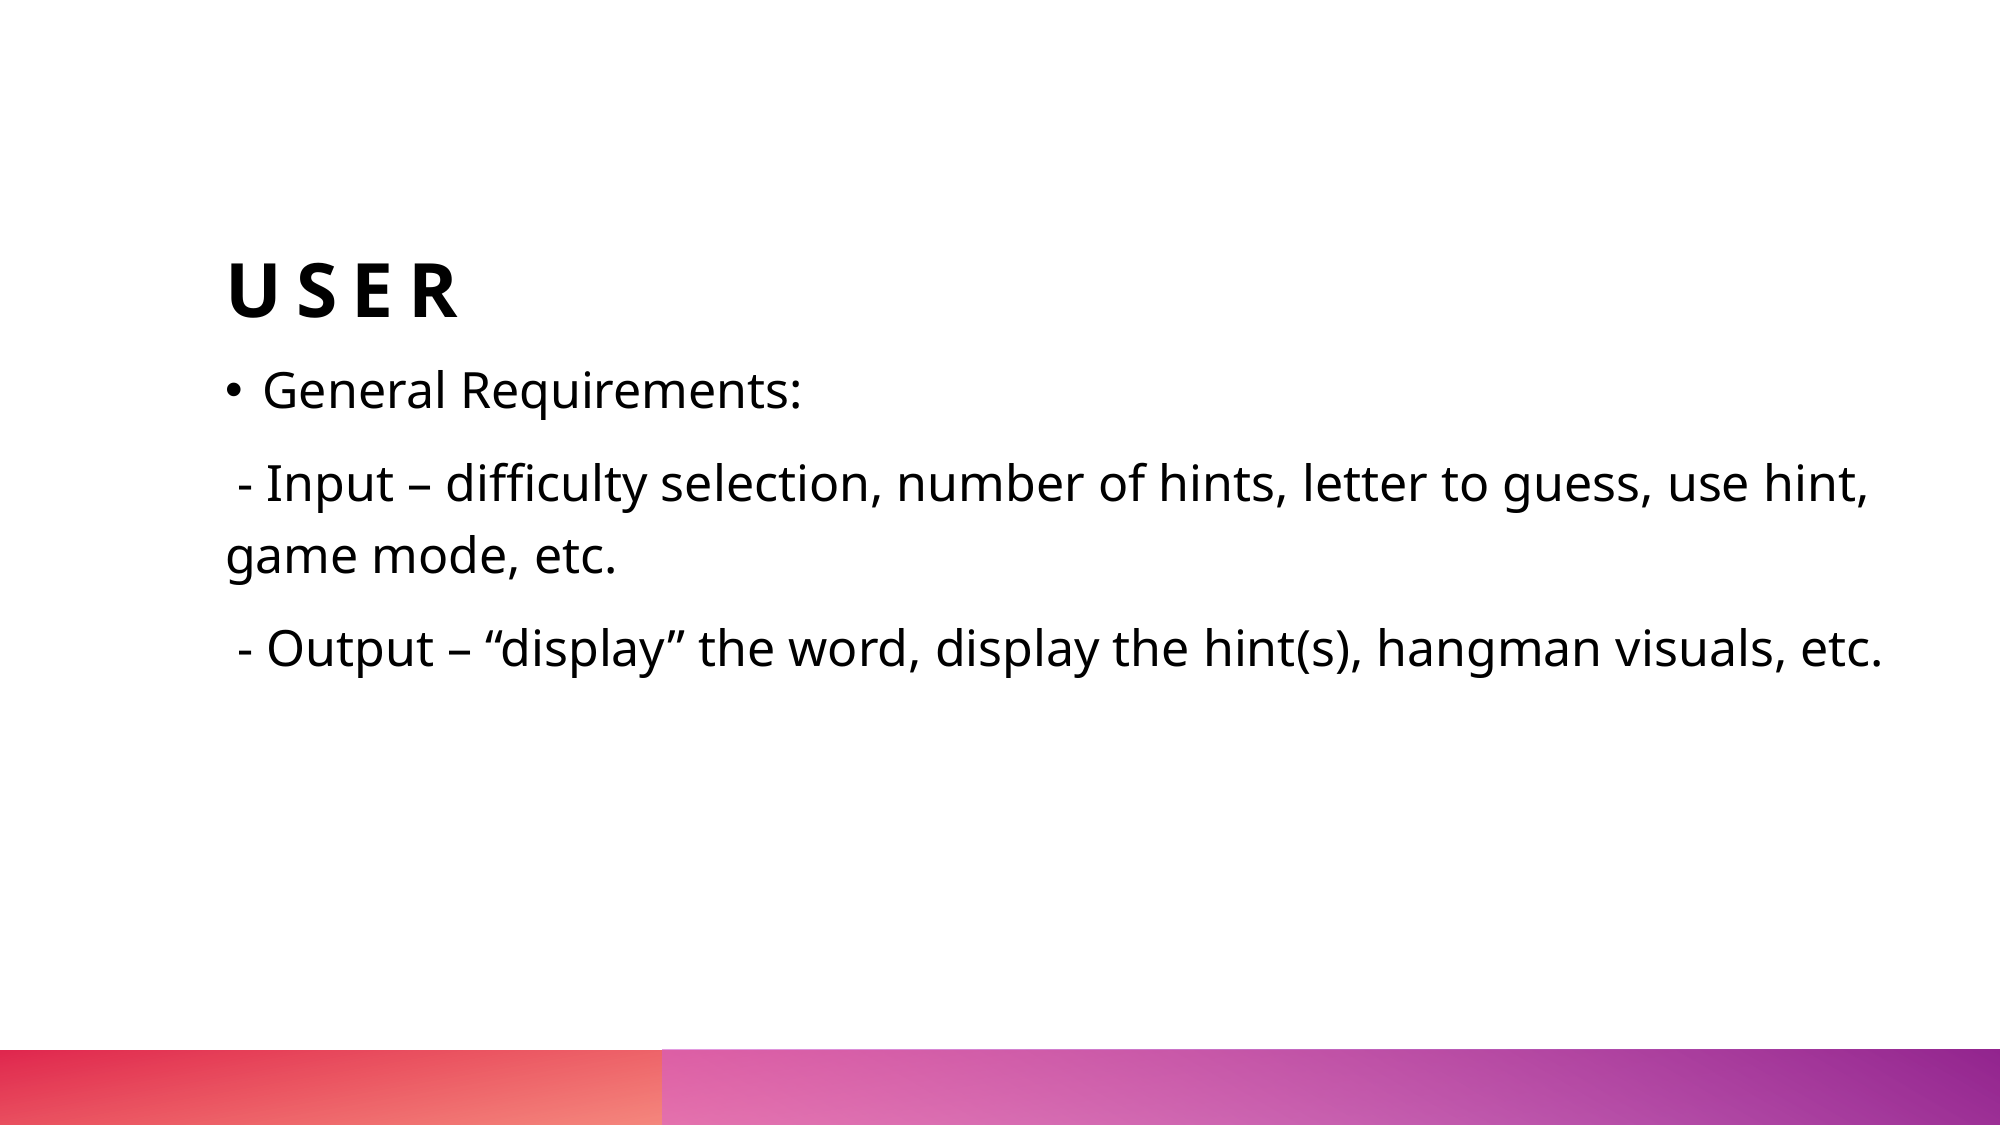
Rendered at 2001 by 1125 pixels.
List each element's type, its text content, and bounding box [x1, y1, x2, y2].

list General Requirements: - Input – difficulty selection, number of hints, letter to guess, use hint, game mode, etc. - Output – “display” the word, display the hint(s), hangman visuals, etc. [225, 346, 1905, 996]
title User [225, 130, 1905, 333]
